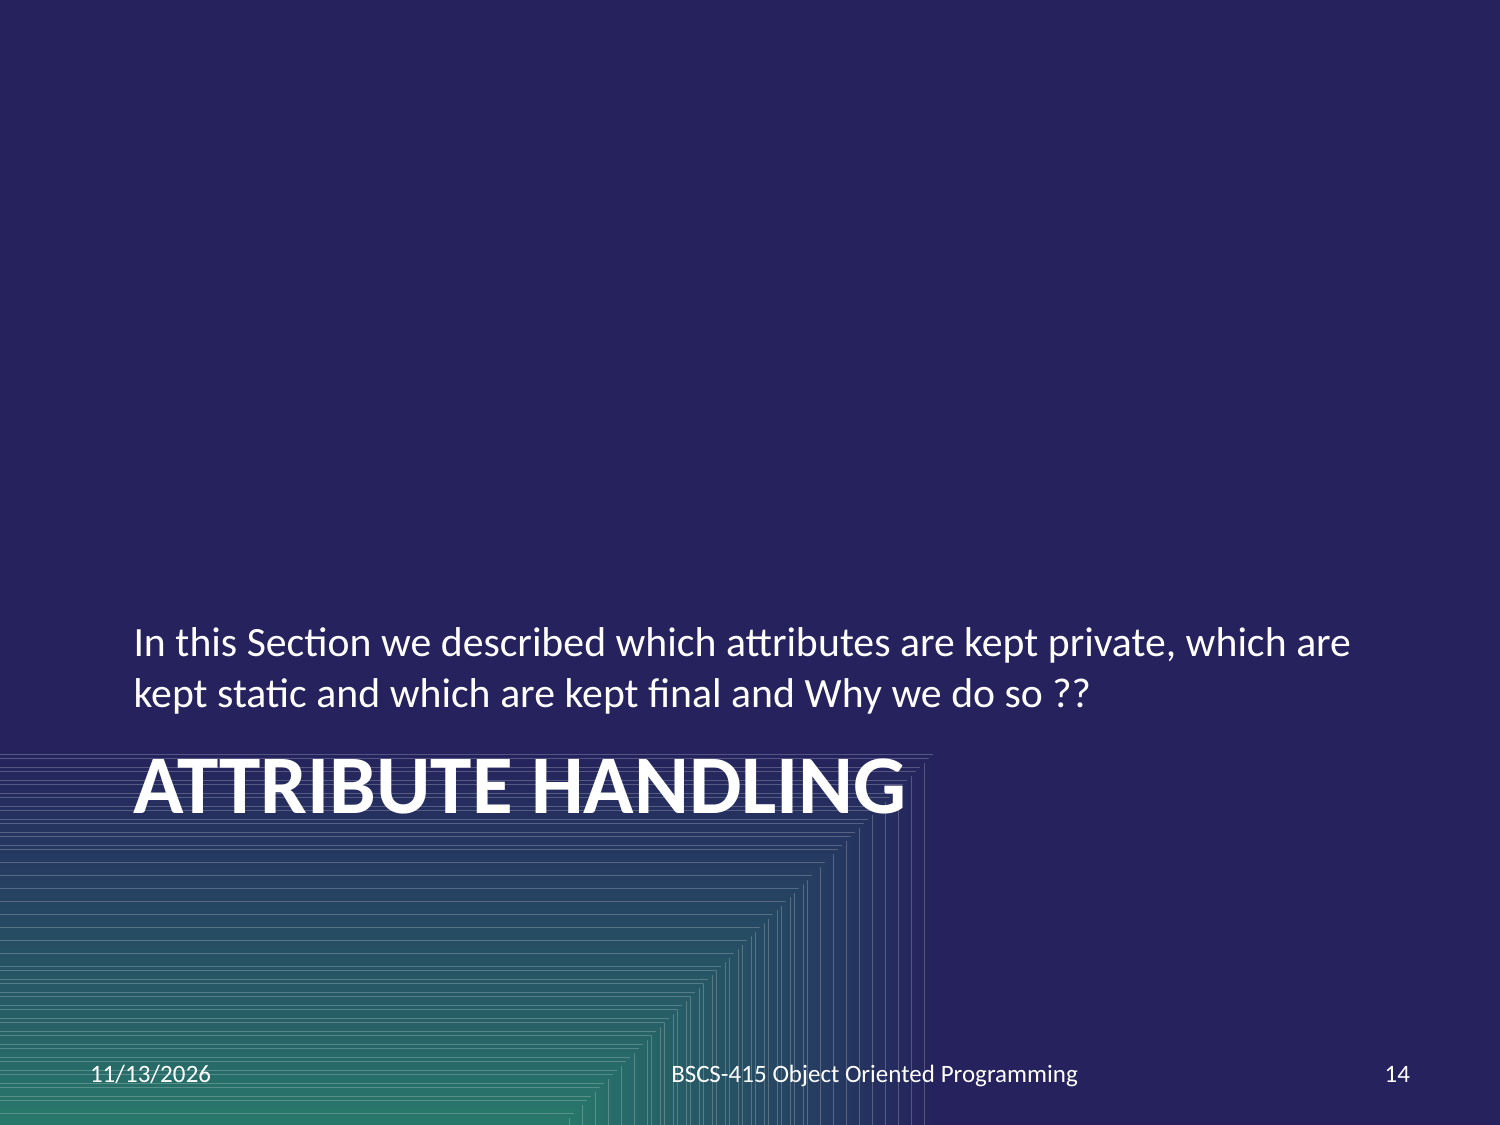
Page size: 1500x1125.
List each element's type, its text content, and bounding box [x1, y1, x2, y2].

list In this Section we described which attributes are kept private, which are kept static and which are kept final and Why we do so ?? [118, 476, 1394, 723]
footer BSCS-415 Object Oriented Programming [512, 1042, 1238, 1103]
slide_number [75, 1042, 425, 1103]
slide_number 14 [1238, 1042, 1425, 1103]
title Attribute Handling [118, 723, 1394, 947]
